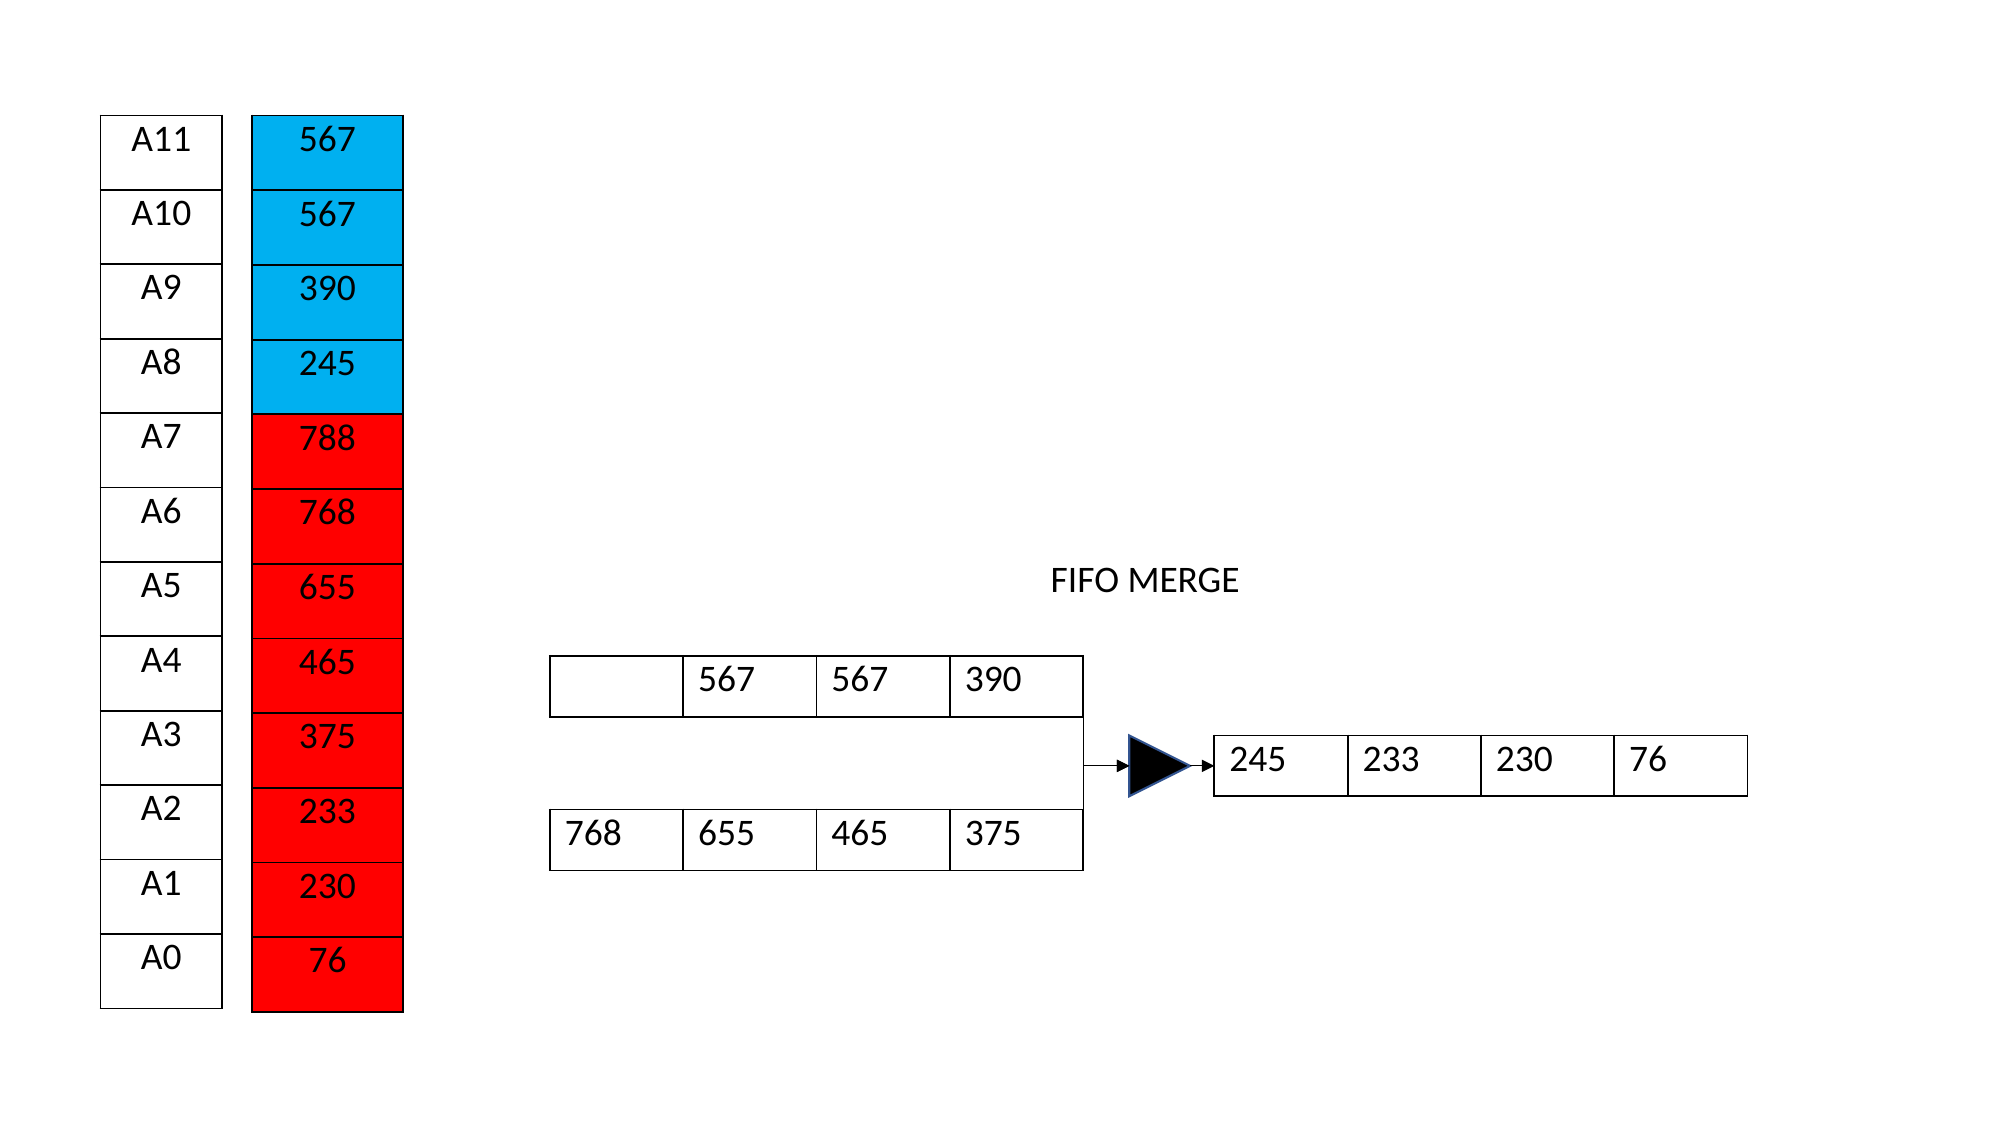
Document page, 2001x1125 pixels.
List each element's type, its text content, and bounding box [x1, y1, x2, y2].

table_cell A6 [101, 488, 221, 561]
table_cell A7 [101, 414, 221, 487]
table_header 375 [951, 810, 1082, 870]
text_box [1128, 742, 1193, 791]
table_header 567 [817, 657, 949, 716]
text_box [1069, 779, 1144, 826]
table_cell 567 [253, 191, 402, 264]
table_header 567 [253, 116, 402, 189]
table_cell 245 [253, 341, 402, 413]
table_cell A1 [101, 860, 221, 933]
text_box FIFO MERGE [1035, 547, 1837, 608]
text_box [1066, 702, 1146, 750]
table_cell A2 [101, 786, 221, 859]
table_header 465 [817, 810, 949, 870]
table_cell 230 [253, 863, 402, 936]
table_cell 233 [253, 789, 402, 862]
table_cell 465 [253, 639, 402, 712]
table_cell 76 [253, 938, 402, 1011]
table_header 230 [1482, 736, 1613, 795]
table_header 567 [684, 657, 816, 716]
table_cell A8 [101, 340, 221, 412]
table_cell 655 [253, 565, 402, 638]
table_header 390 [951, 657, 1082, 716]
table_cell 768 [253, 490, 402, 563]
table_cell 390 [253, 266, 402, 339]
table_header 233 [1349, 736, 1480, 795]
table_header 245 [1215, 736, 1347, 795]
table_cell A0 [101, 935, 221, 1008]
table_header 76 [1615, 736, 1747, 795]
table_cell 375 [253, 714, 402, 787]
table_cell 788 [253, 415, 402, 488]
table_header 768 [551, 810, 682, 870]
table_header [551, 657, 682, 716]
table_cell A10 [101, 191, 221, 263]
table_cell A4 [101, 637, 221, 710]
table_cell A9 [101, 265, 221, 338]
table_cell A5 [101, 563, 221, 635]
table_cell A3 [101, 712, 221, 784]
table_header 655 [684, 810, 816, 870]
table_header A11 [101, 116, 221, 189]
